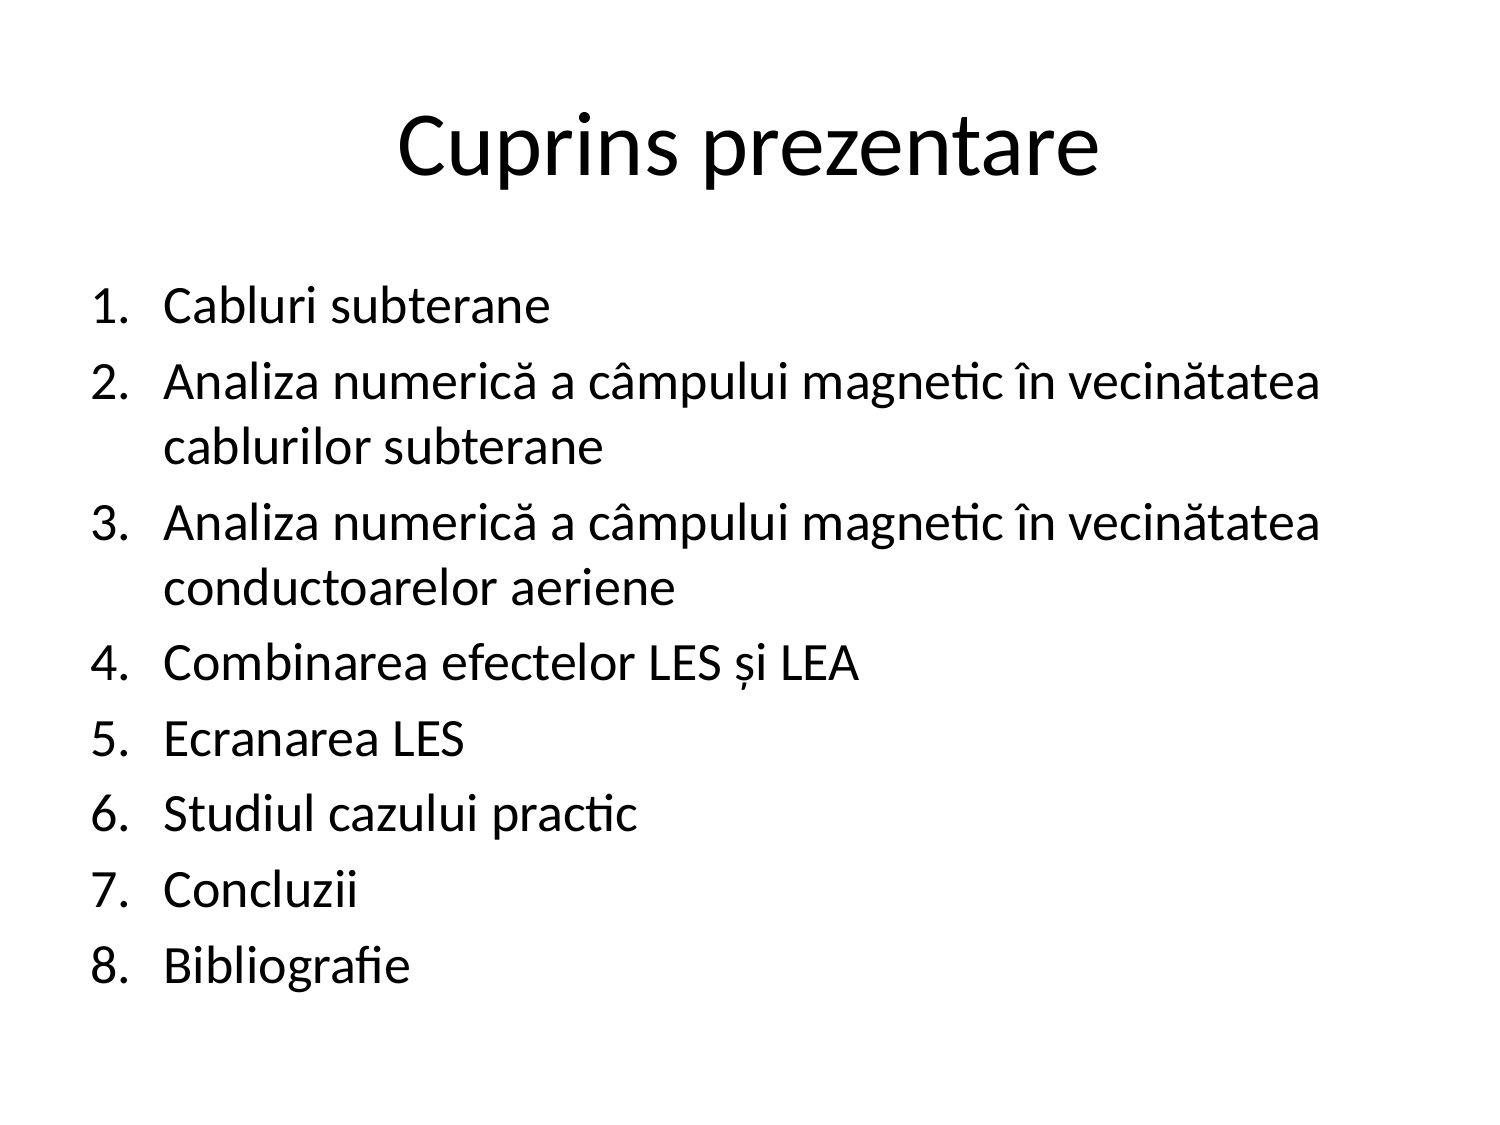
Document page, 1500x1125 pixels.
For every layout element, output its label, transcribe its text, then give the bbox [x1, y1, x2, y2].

title Cuprins prezentare [75, 45, 1425, 233]
list Cabluri subterane Analiza numerică a câmpului magnetic în vecinătatea cablurilor subterane Analiza numerică a câmpului magnetic în vecinătatea conductoarelor aeriene Combinarea efectelor LES și LEA Ecranarea LES Studiul cazului practic Concluzii Bibliografie [75, 262, 1425, 1005]
